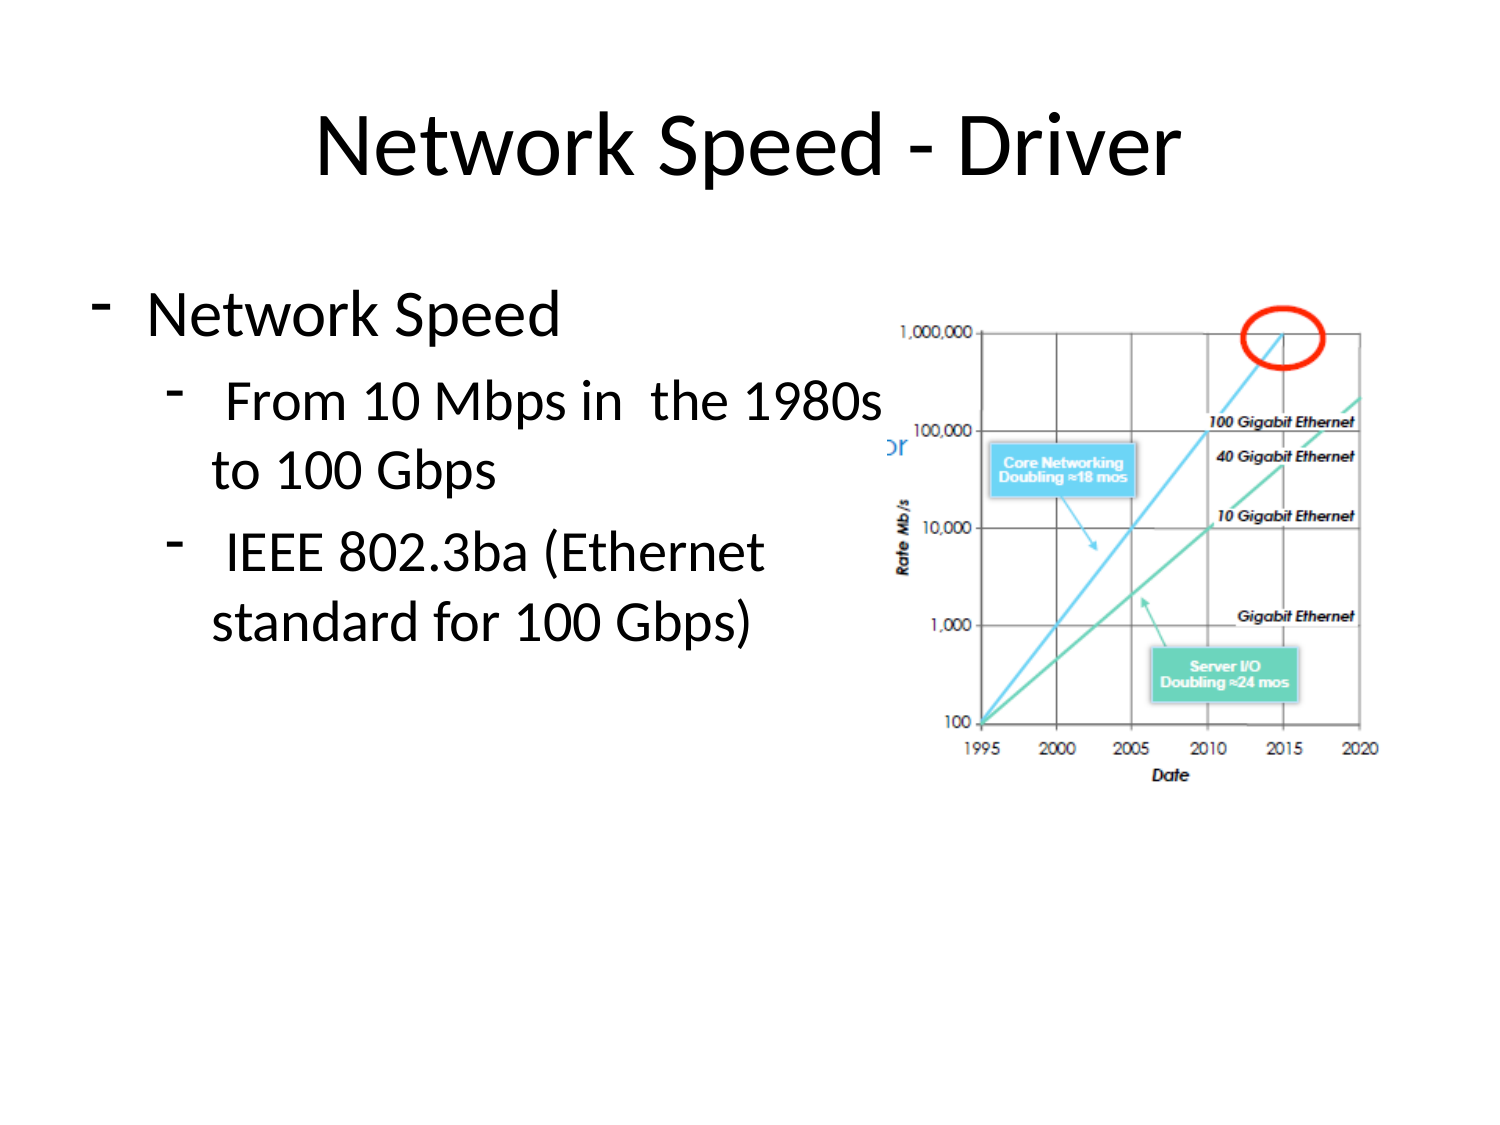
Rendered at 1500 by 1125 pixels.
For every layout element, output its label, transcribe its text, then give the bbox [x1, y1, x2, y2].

picture [887, 274, 1399, 805]
list Network Speed From 10 Mbps in the 1980s to 100 Gbps IEEE 802.3ba (Ethernet standard for 100 Gbps) [75, 262, 900, 939]
title Network Speed - Driver [75, 45, 1425, 233]
